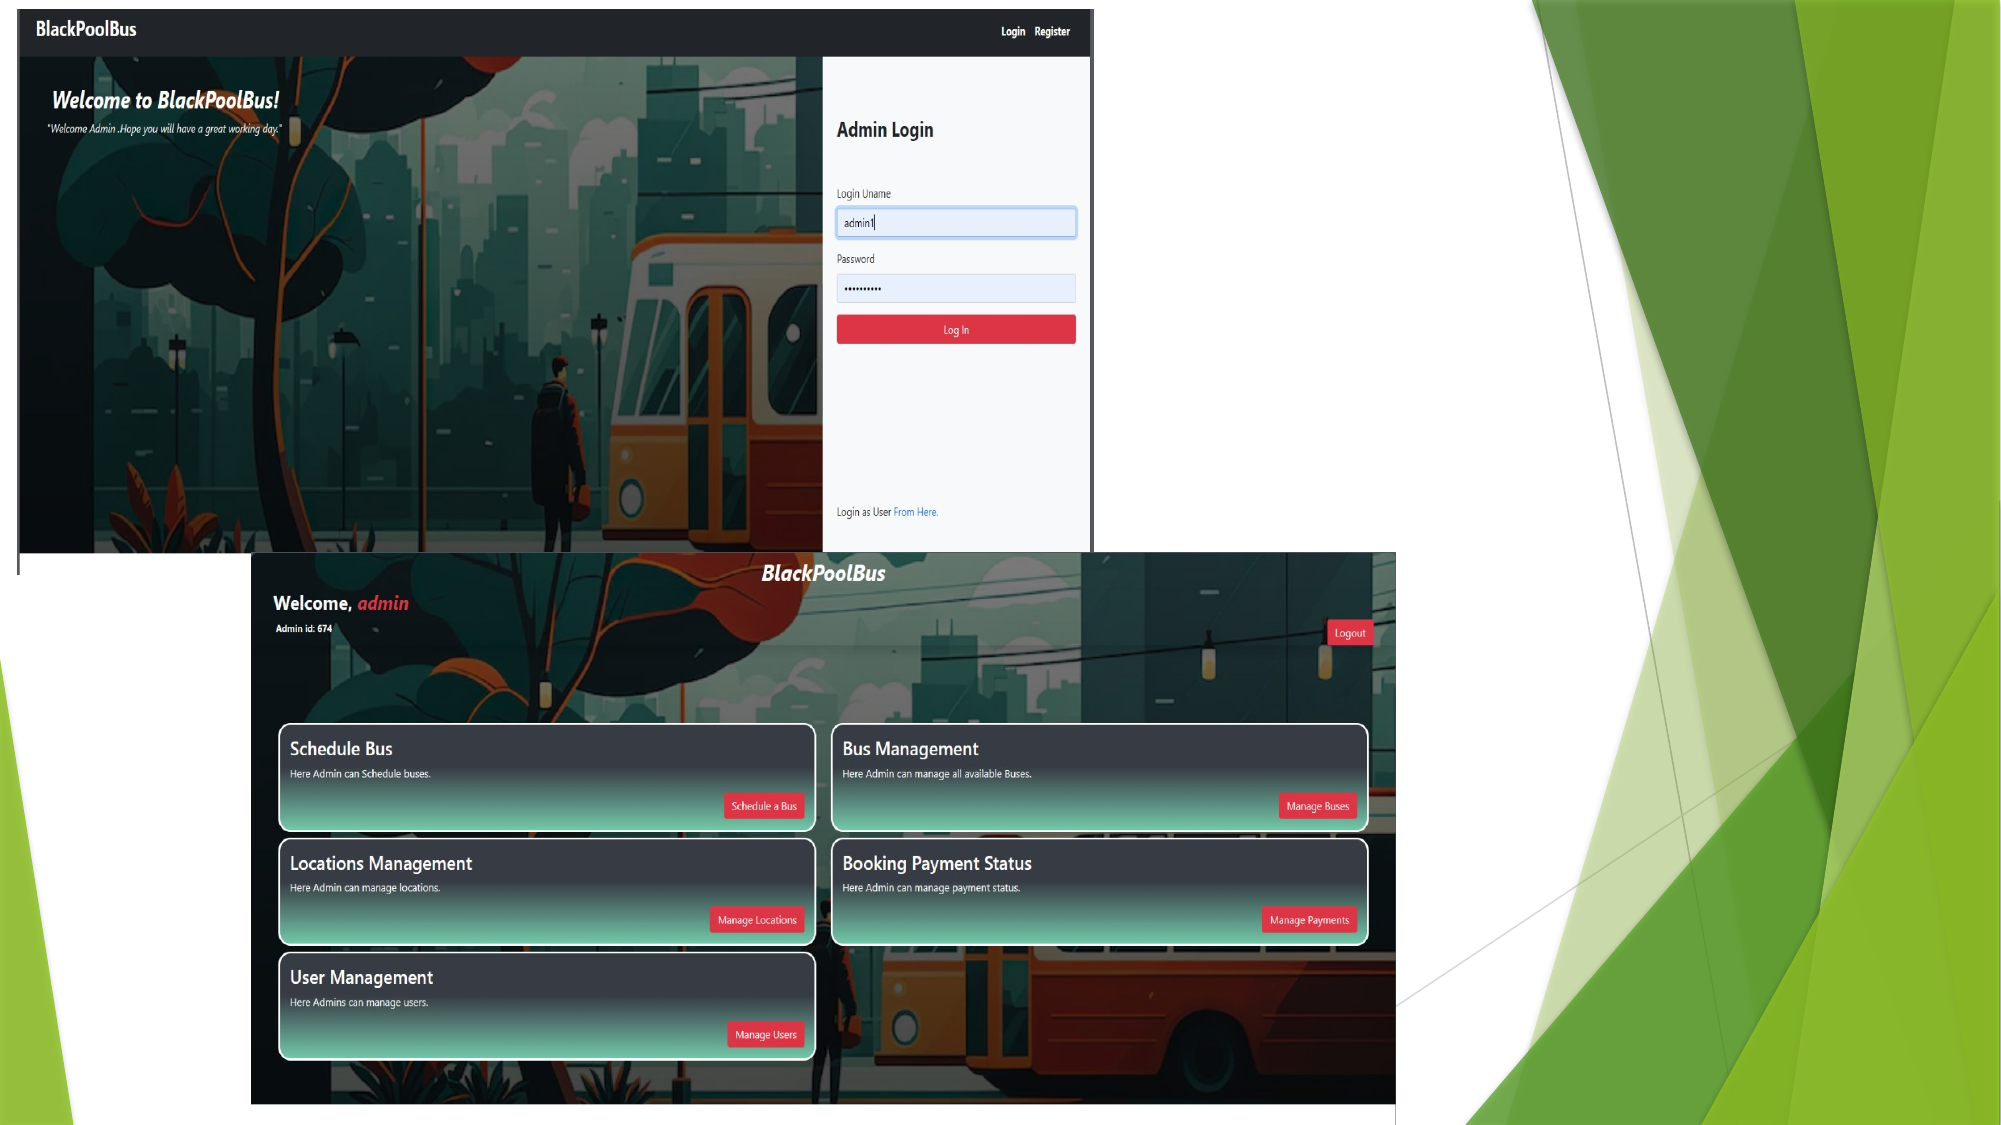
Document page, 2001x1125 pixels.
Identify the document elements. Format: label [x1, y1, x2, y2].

picture [17, 9, 1396, 1125]
